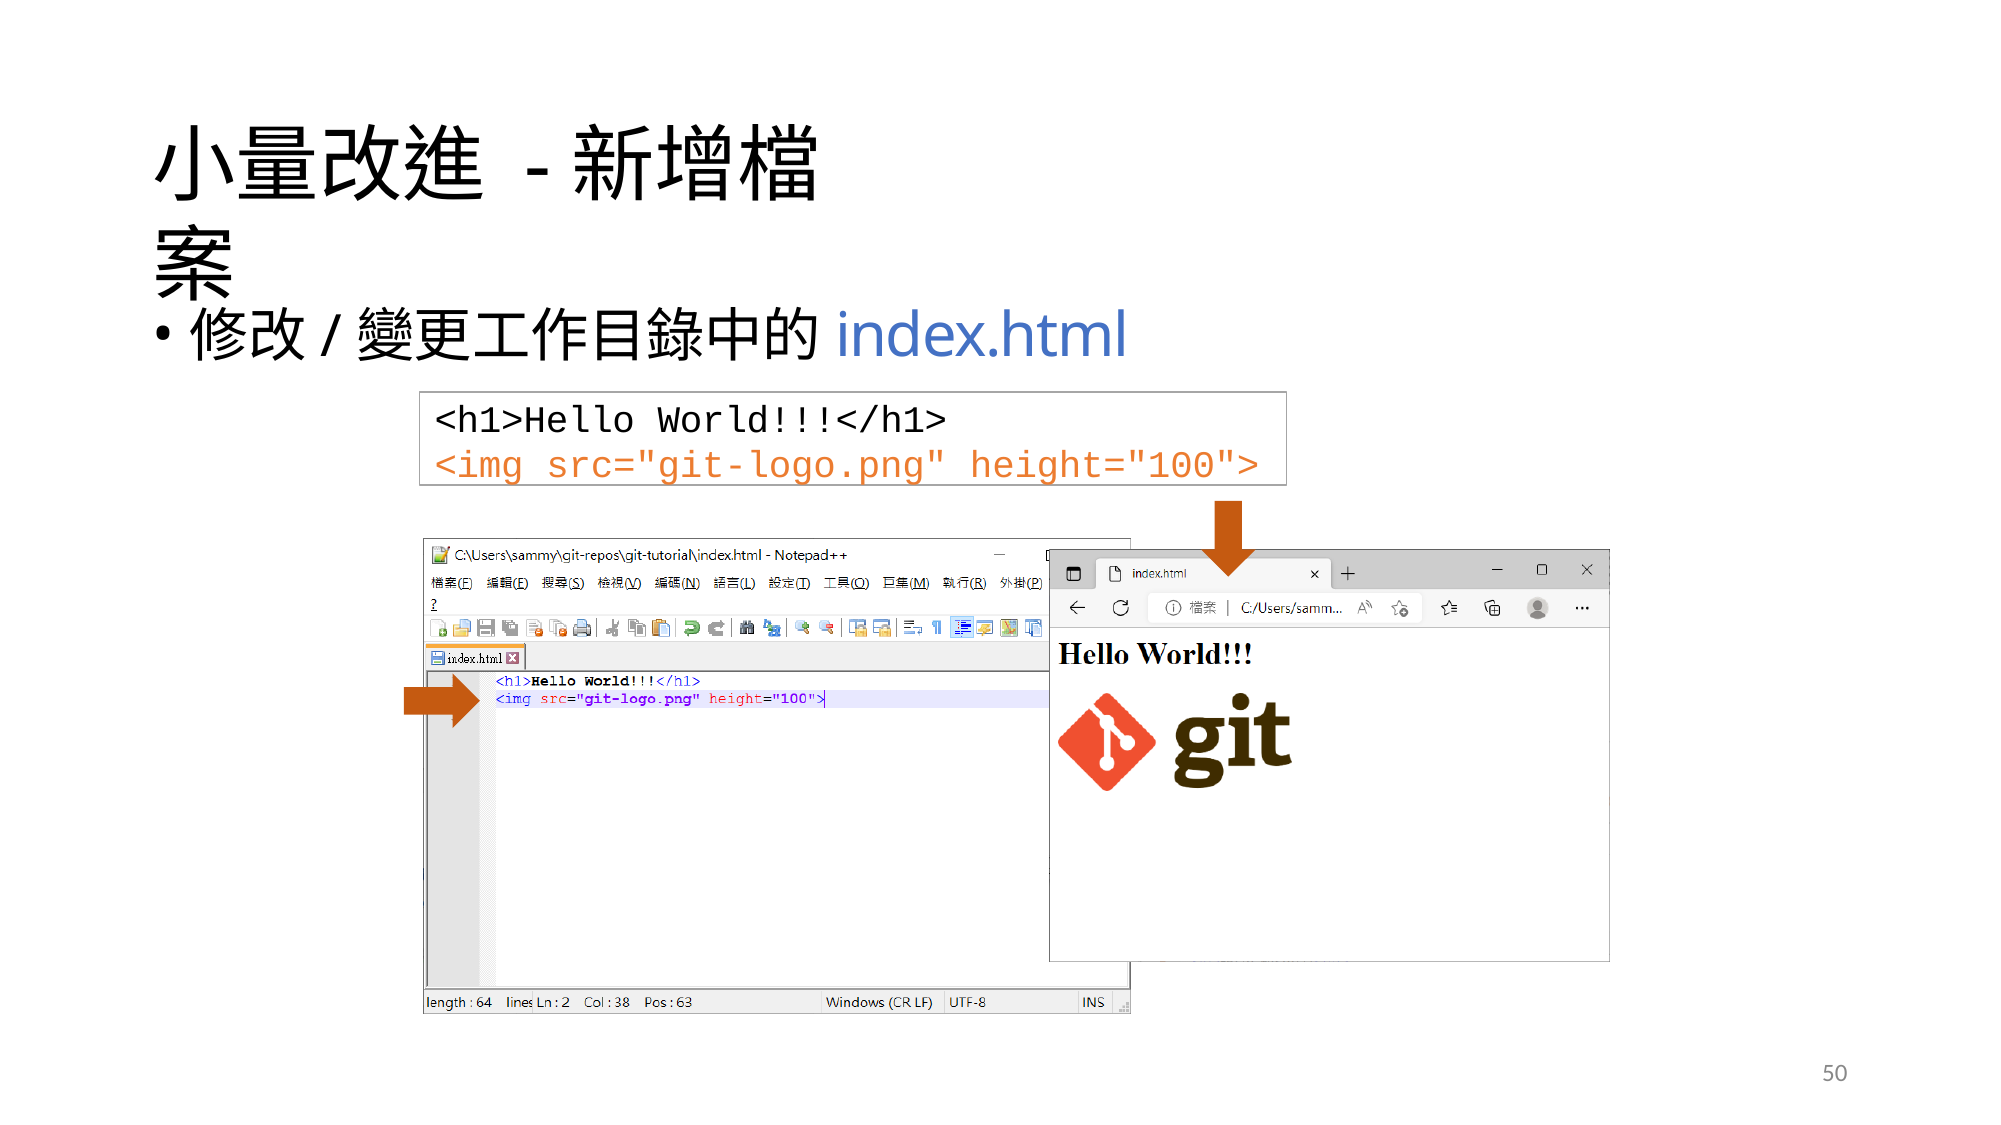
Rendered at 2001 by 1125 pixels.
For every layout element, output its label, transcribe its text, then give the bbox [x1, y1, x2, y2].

slide_number 50 [1815, 1060, 1854, 1125]
title 小量改進 -新增檔案 [150, 109, 883, 293]
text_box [403, 500, 1610, 1014]
text_box 修改/變更工作目錄中的index.html [150, 293, 1256, 369]
text_box <h1>Hello World!!!</h1> <img src="git-logo.png" height="100"> [419, 392, 1287, 485]
